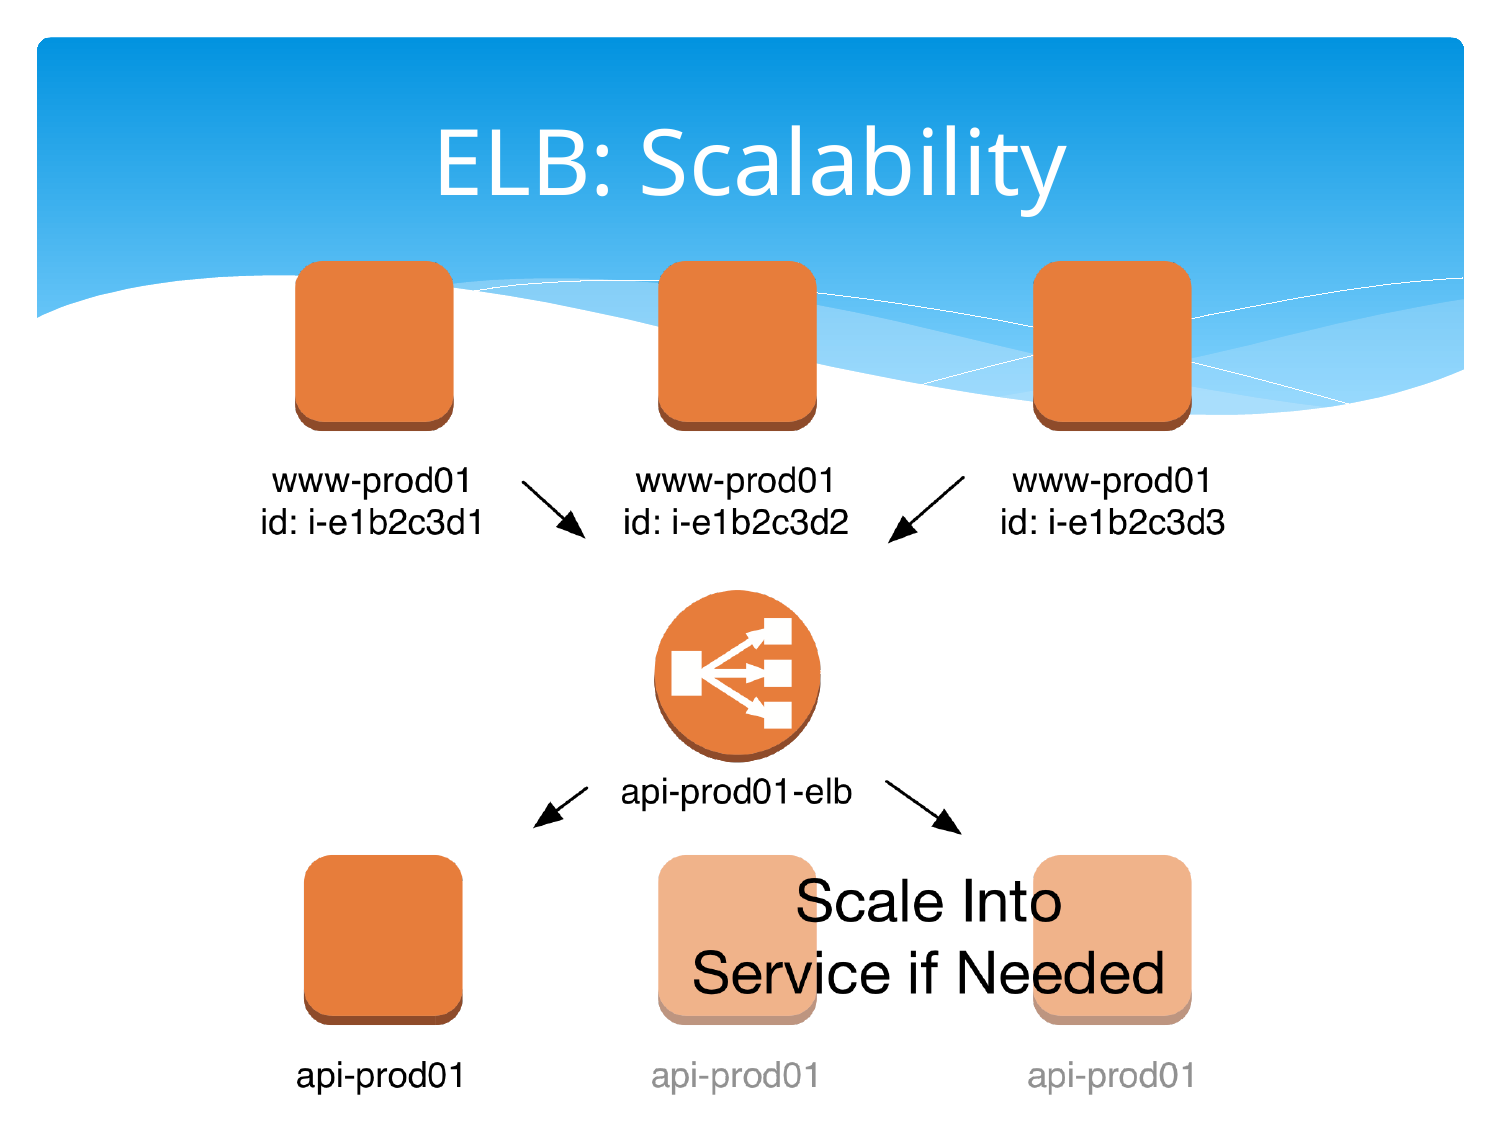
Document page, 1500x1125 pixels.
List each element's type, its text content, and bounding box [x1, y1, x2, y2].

title ELB: Scalability [75, 55, 1425, 261]
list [220, 242, 1340, 1098]
